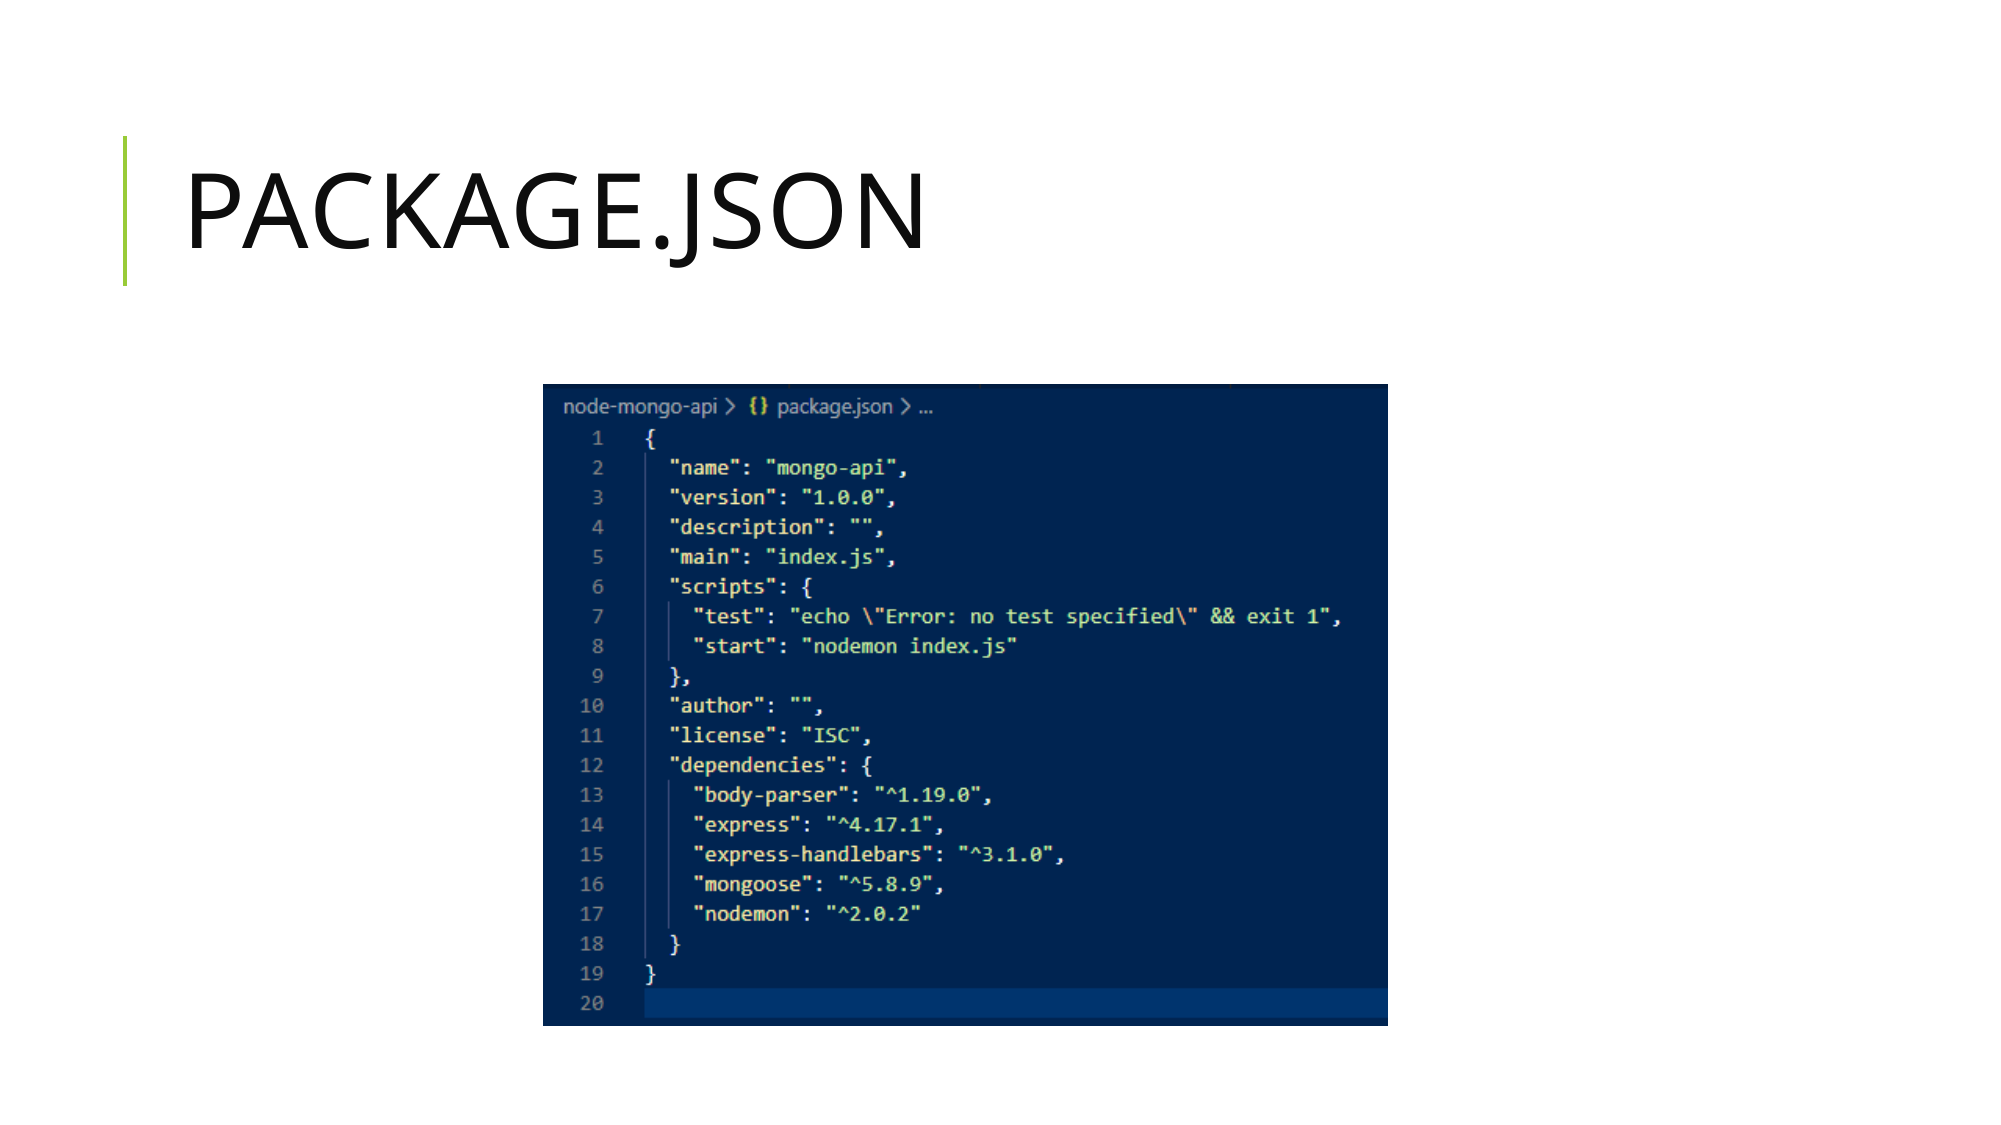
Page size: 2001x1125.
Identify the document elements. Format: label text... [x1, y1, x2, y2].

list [543, 384, 1388, 1026]
title Package.json [168, 96, 1763, 342]
